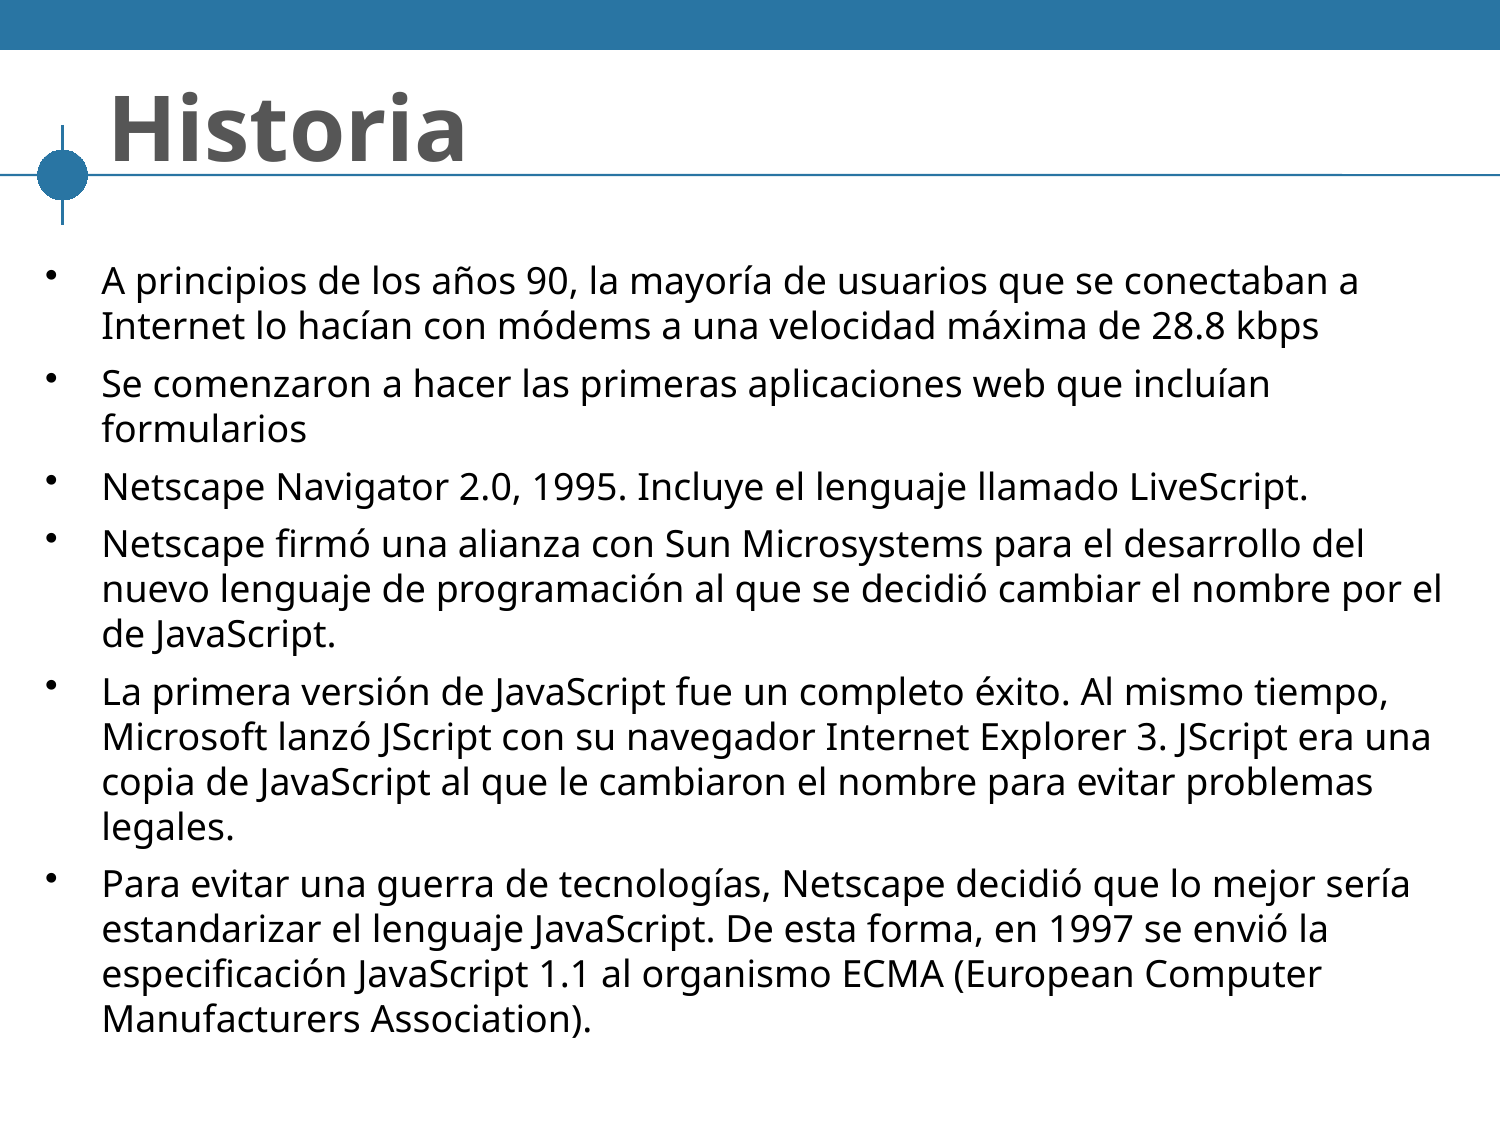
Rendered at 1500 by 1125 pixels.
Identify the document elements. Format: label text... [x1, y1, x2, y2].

list A principios de los años 90, la mayoría de usuarios que se conectaban a Internet lo hacían con módems a una velocidad máxima de 28.8 kbps Se comenzaron a hacer las primeras aplicaciones web que incluían formularios Netscape Navigator 2.0, 1995. Incluye el lenguaje llamado LiveScript. Netscape firmó una alianza con Sun Microsystems para el desarrollo del nuevo lenguaje de programación al que se decidió cambiar el nombre por el de JavaScript. La primera versión de JavaScript fue un completo éxito. Al mismo tiempo, Microsoft lanzó JScript con su navegador Internet Explorer 3. JScript era una copia de JavaScript al que le cambiaron el nombre para evitar problemas legales. Para evitar una guerra de tecnologías, Netscape decidió que lo mejor sería estandarizar el lenguaje JavaScript. De esta forma, en 1997 se envió la especificación JavaScript 1.1 al organismo ECMA (European Computer Manufacturers Association). [36, 249, 1483, 1051]
title Historia [99, 61, 1288, 188]
